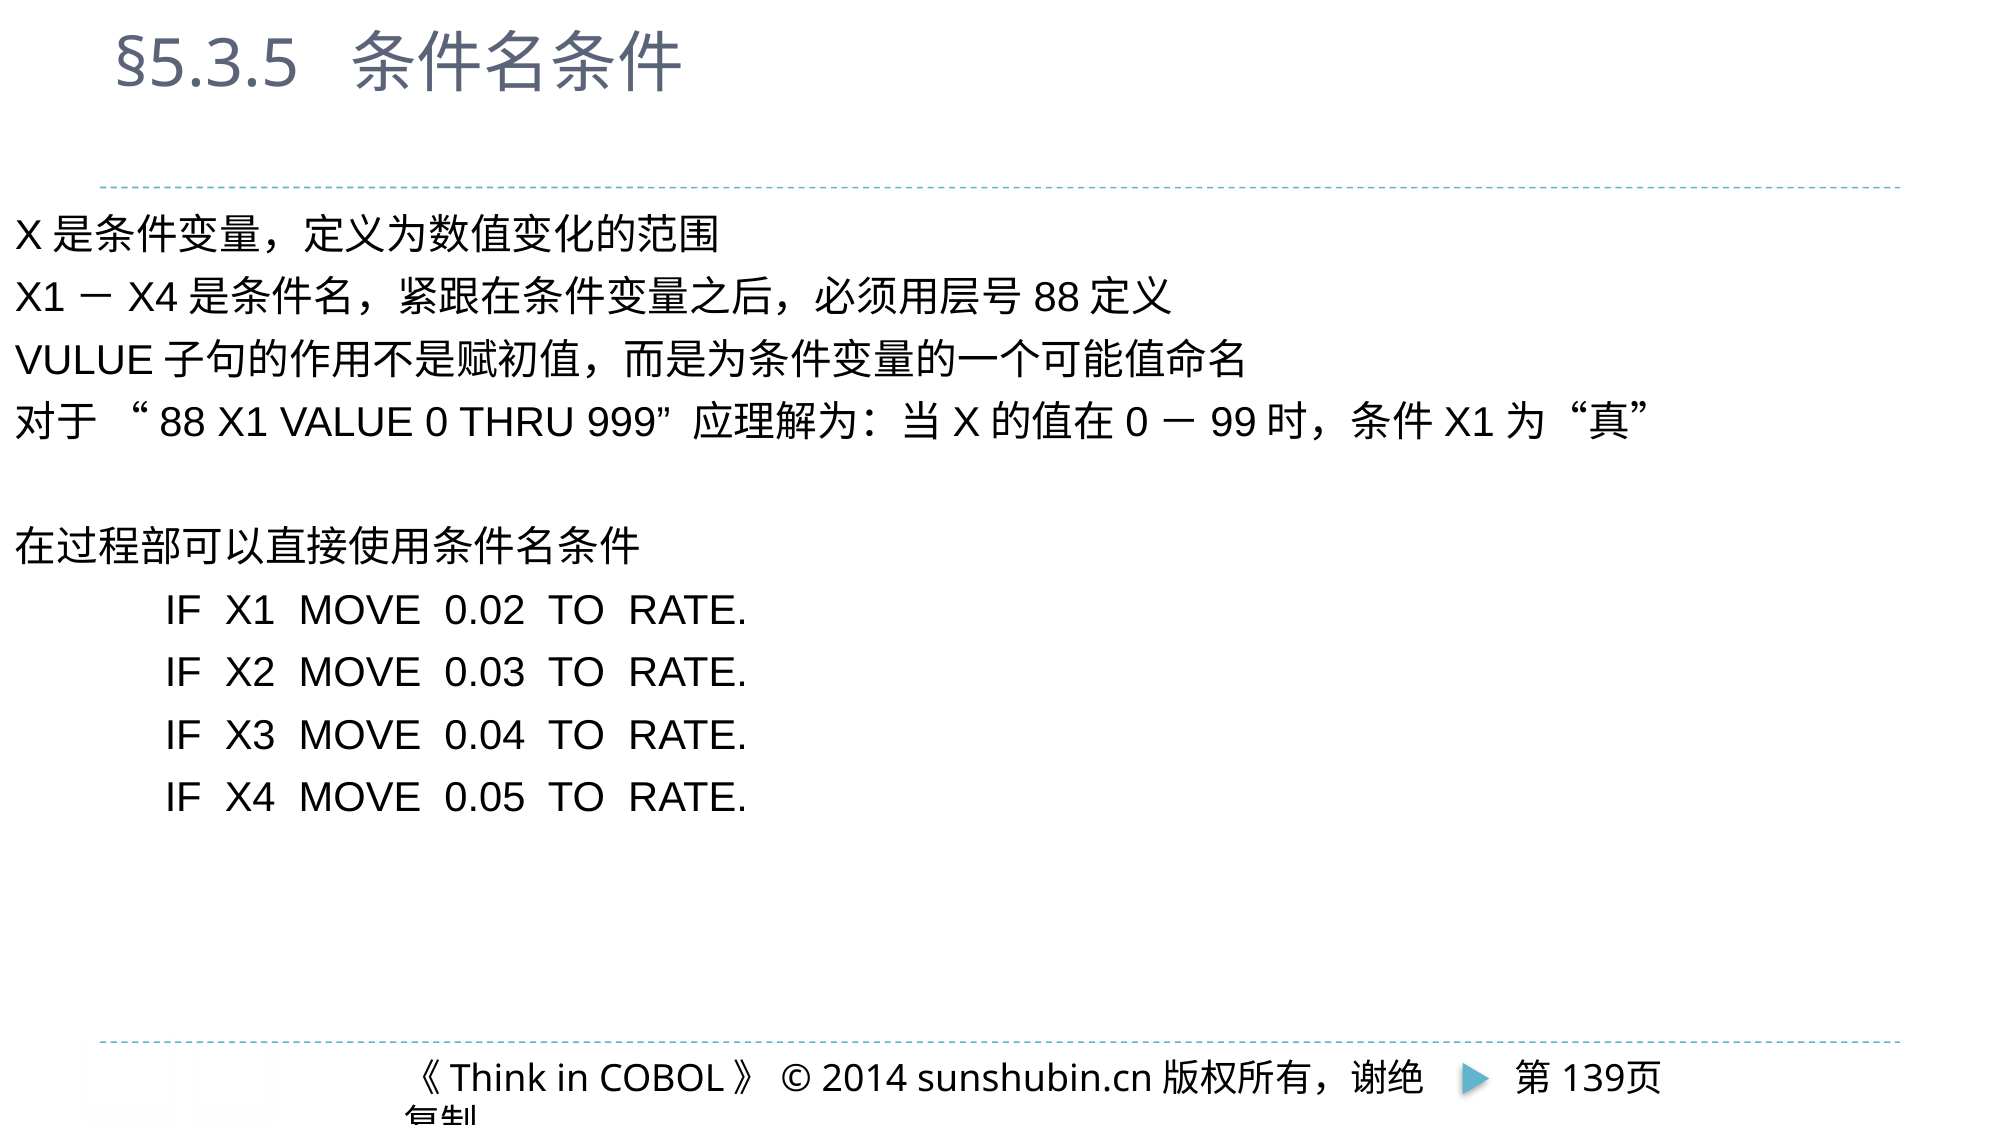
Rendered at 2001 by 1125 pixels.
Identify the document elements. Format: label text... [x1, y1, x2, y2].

title §5.3.5 条件名条件 [99, 12, 1300, 109]
list X是条件变量，定义为数值变化的范围 X1－X4是条件名，紧跟在条件变量之后，必须用层号88定义 VULUE子句的作用不是赋初值，而是为条件变量的一个可能值命名 对于 “88 X1 VALUE 0 THRU 999” 应理解为：当X的值在0－99时，条件X1为“真” 在过程部可以直接使用条件名条件 IF X1 MOVE 0.02 TO RATE. IF X2 MOVE 0.03 TO RATE. IF X3 MOVE 0.04 TO RATE. IF X4 MOVE 0.05 TO RATE. [0, 200, 1800, 1006]
